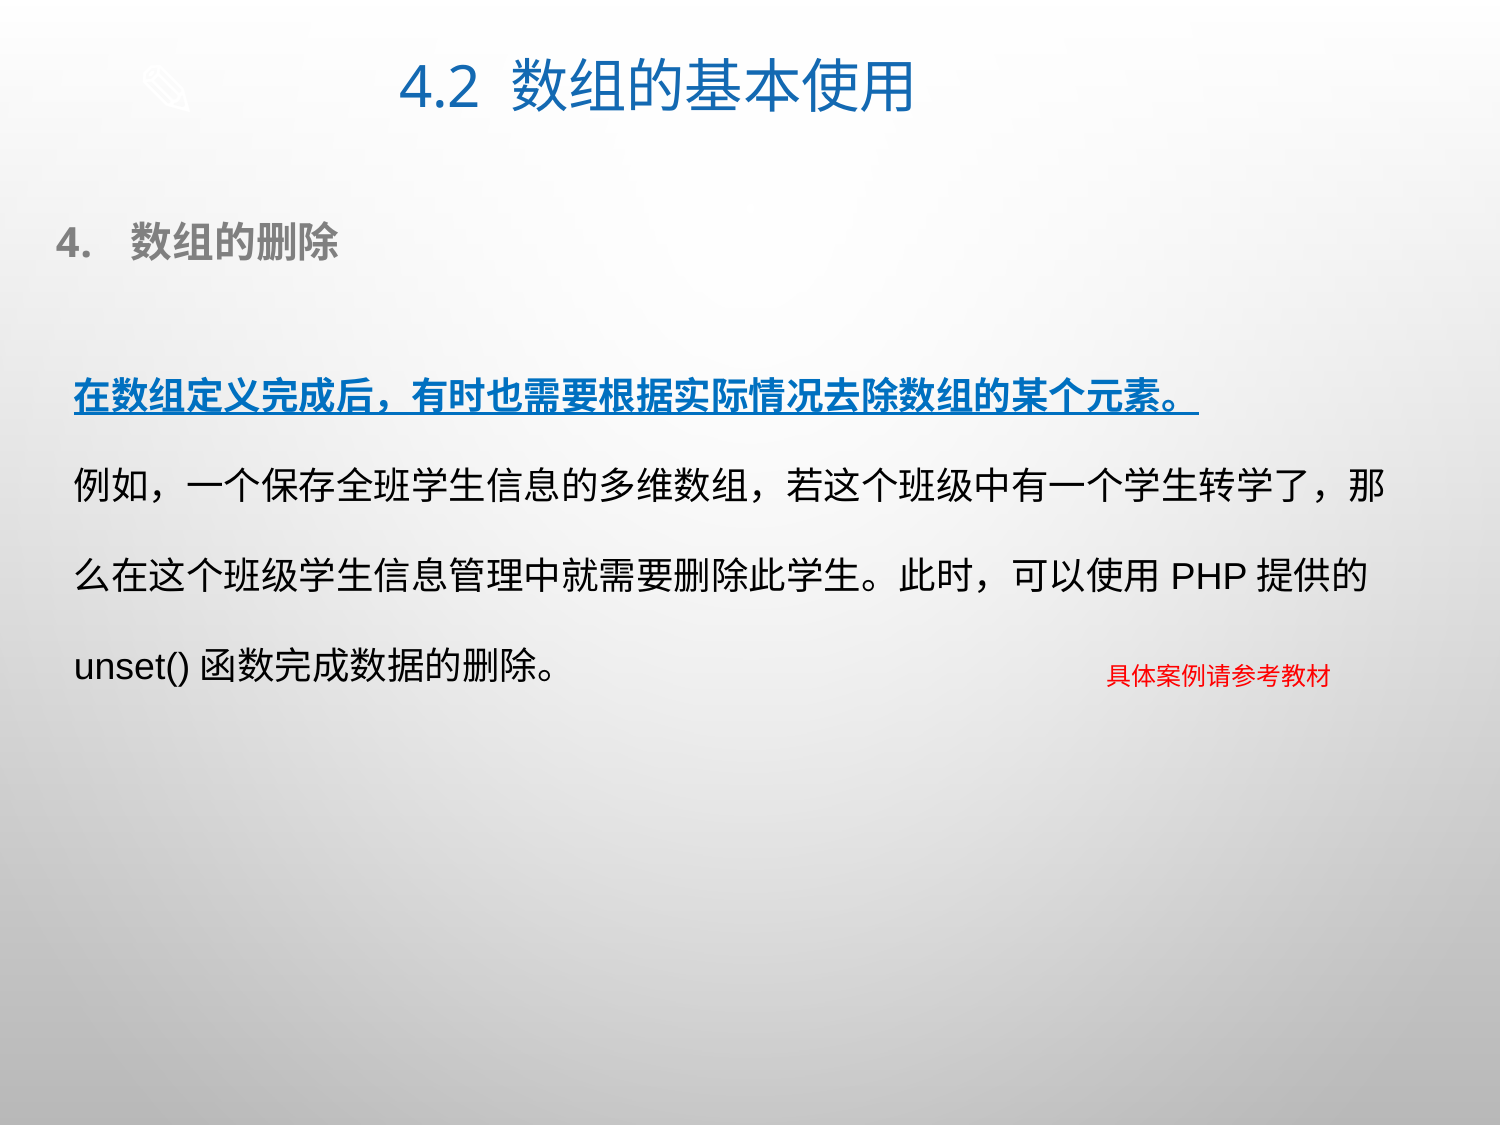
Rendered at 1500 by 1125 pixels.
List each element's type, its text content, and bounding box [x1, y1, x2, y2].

title 4.2 数组的基本使用 [271, 25, 1046, 153]
text_box 在数组定义完成后，有时也需要根据实际情况去除数组的某个元素。 例如，一个保存全班学生信息的多维数组，若这个班级中有一个学生转学了，那么在这个班级学生信息管理中就需要删除此学生。此时，可以使用PHP提供的unset()函数完成数据的删除。 [59, 319, 1439, 695]
text_box 数组的删除 [41, 208, 1424, 274]
text_box 具体案例请参考教材 [1091, 652, 1347, 698]
picture [0, 0, 1500, 1125]
